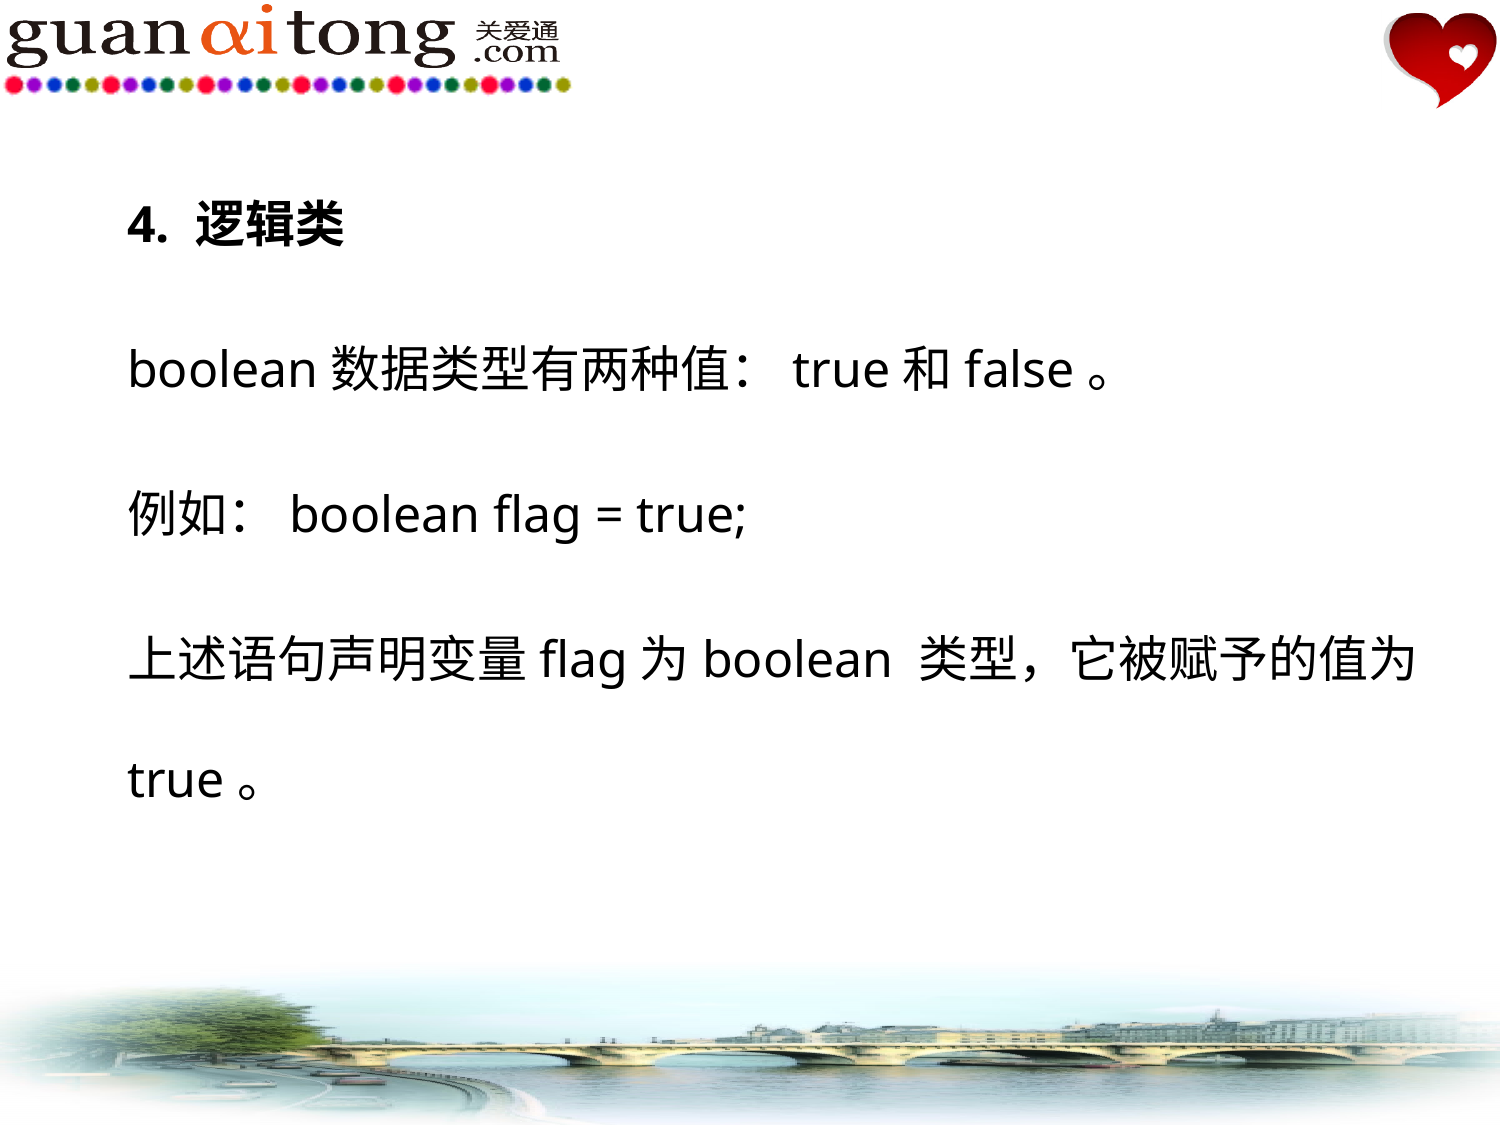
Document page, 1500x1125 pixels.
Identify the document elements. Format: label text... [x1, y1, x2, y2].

picture [0, 962, 1500, 1125]
text_box 4. 逻辑类 boolean数据类型有两种值：true和false。 例如：boolean flag = true; 上述语句声明变量flag为boolean 类型，它被赋予的值为true。 [112, 125, 1500, 815]
picture [0, 0, 579, 101]
picture [1381, 9, 1500, 110]
